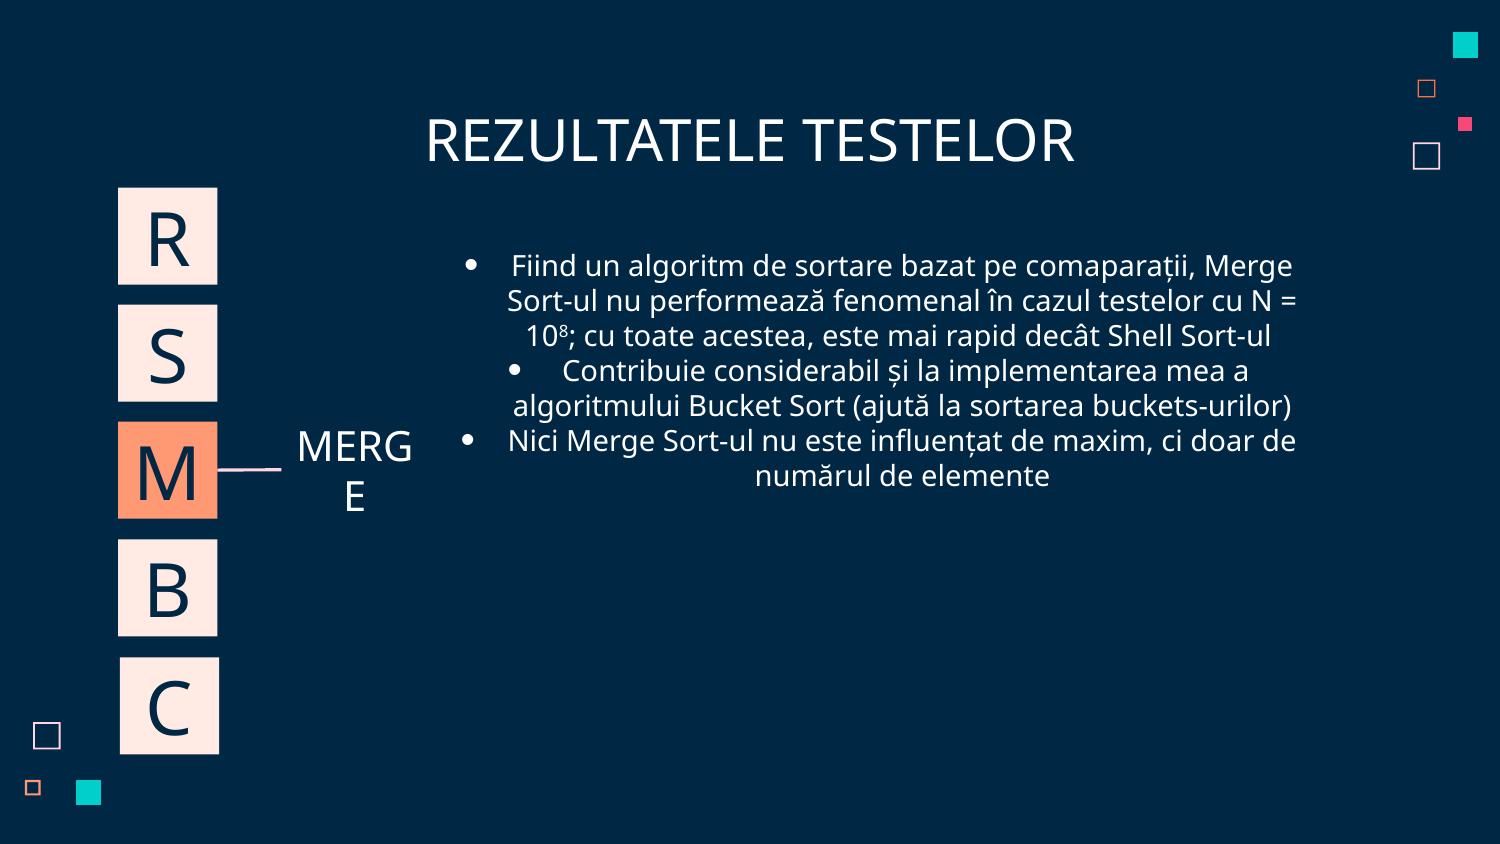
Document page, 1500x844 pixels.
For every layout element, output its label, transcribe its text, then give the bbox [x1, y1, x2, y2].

text_box MERGE [281, 442, 430, 498]
text_box M [118, 421, 218, 519]
text_box Fiind un algoritm de sortare bazat pe comaparații, Merge Sort-ul nu performează fenomenal în cazul testelor cu N = 108; cu toate acestea, este mai rapid decât Shell Sort-ul Contribuie considerabil și la implementarea mea a algoritmului Bucket Sort (ajută la sortarea buckets-urilor) Nici Merge Sort-ul nu este influențat de maxim, ci doar de numărul de elemente [441, 232, 1317, 474]
text_box B [118, 539, 218, 637]
text_box S [118, 304, 218, 402]
text_box C [119, 657, 220, 755]
title REZULTATELE TESTELOR [118, 88, 1382, 183]
text_box R [118, 187, 218, 285]
